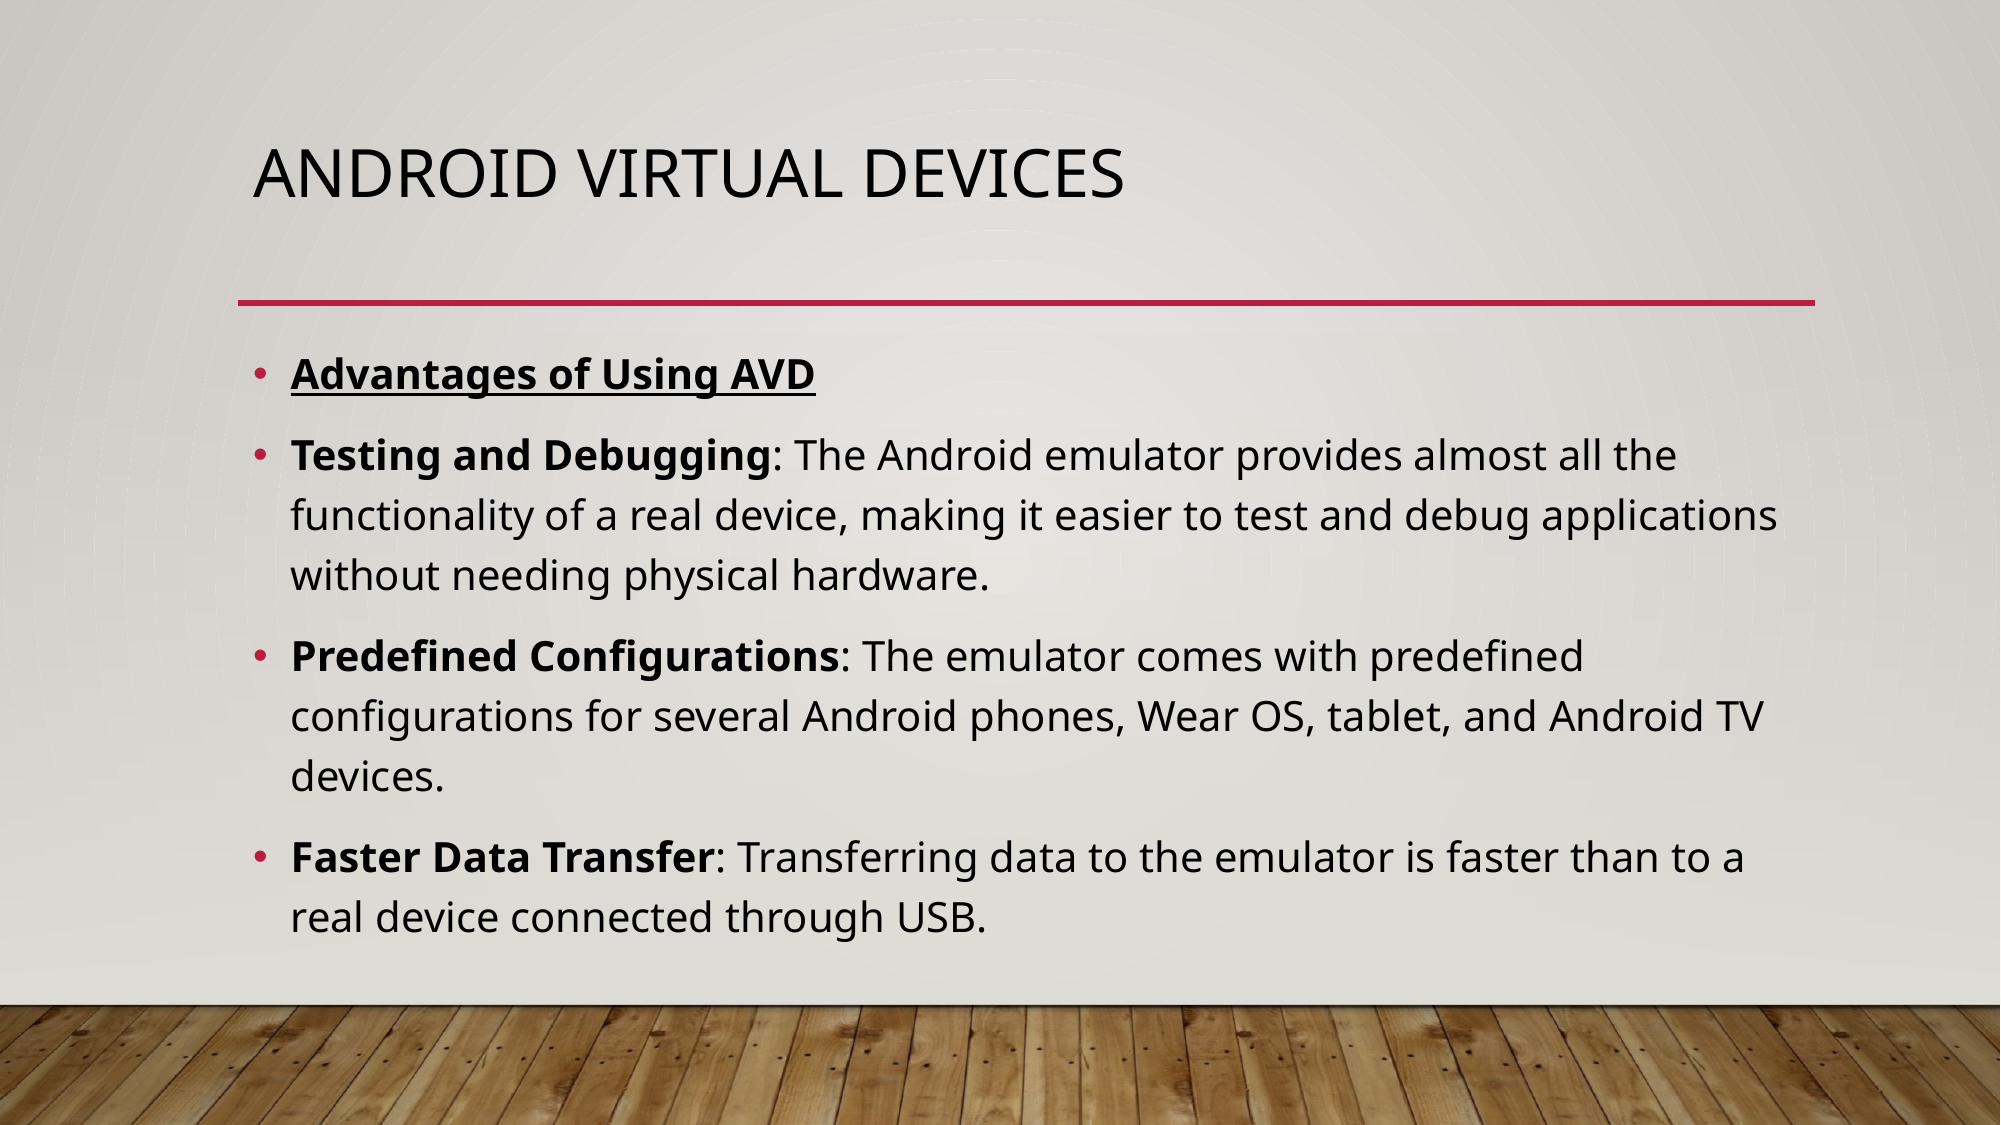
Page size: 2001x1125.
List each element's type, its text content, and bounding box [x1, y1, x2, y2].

picture [0, 1005, 2000, 1125]
title Android Virtual Devices [238, 131, 1814, 305]
list Advantages of Using AVD Testing and Debugging: The Android emulator provides almost all the functionality of a real device, making it easier to test and debug applications without needing physical hardware. Predefined Configurations: The emulator comes with predefined configurations for several Android phones, Wear OS, tablet, and Android TV devices. Faster Data Transfer: Transferring data to the emulator is faster than to a real device connected through USB. [238, 330, 1814, 897]
